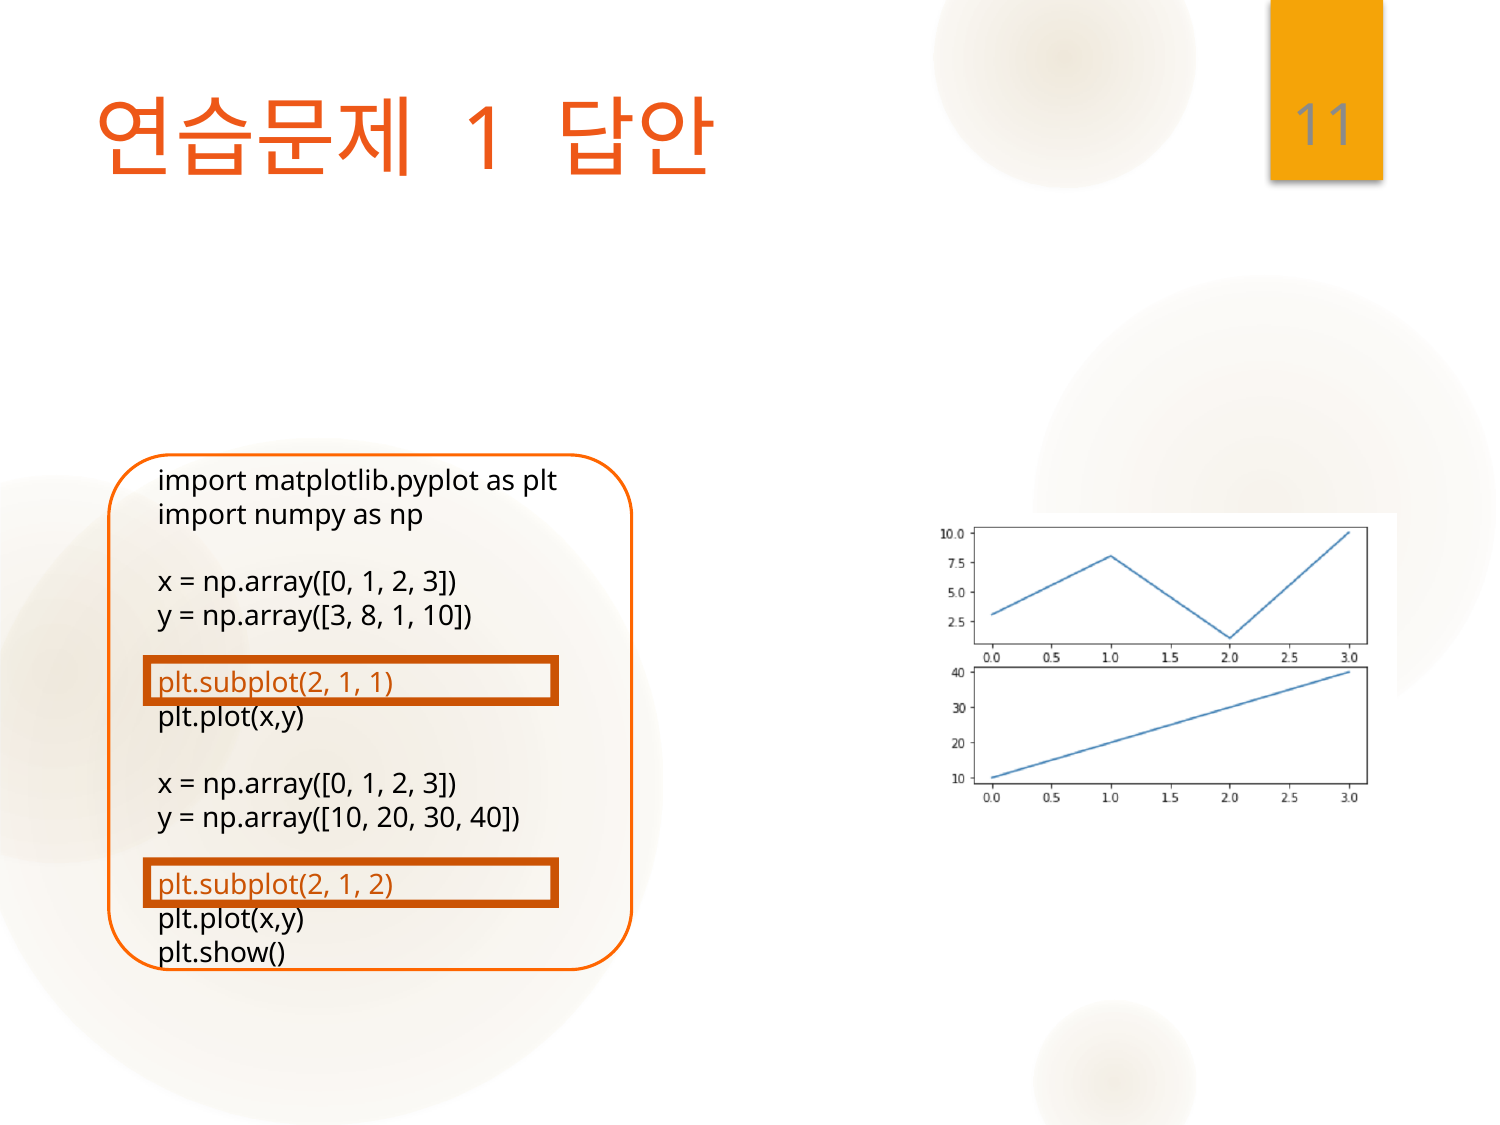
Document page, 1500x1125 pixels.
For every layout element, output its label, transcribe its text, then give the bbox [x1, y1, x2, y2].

title 연습문제 1 답안 [79, 74, 1237, 304]
picture [930, 513, 1398, 819]
text_box [141, 654, 560, 707]
text_box [141, 856, 560, 910]
text_box [108, 454, 632, 970]
slide_number 11 [1273, 48, 1378, 175]
text_box import matplotlib.pyplot as plt import numpy as np x = np.array([0, 1, 2, 3]) y = np.array([3, 8, 1, 10]) plt.subplot(2, 1, 1) plt.plot(x,y) x = np.array([0, 1, 2, 3]) y = np.array([10, 20, 30, 40]) plt.subplot(2, 1, 2) plt.plot(x,y) plt.show() [142, 454, 666, 1010]
